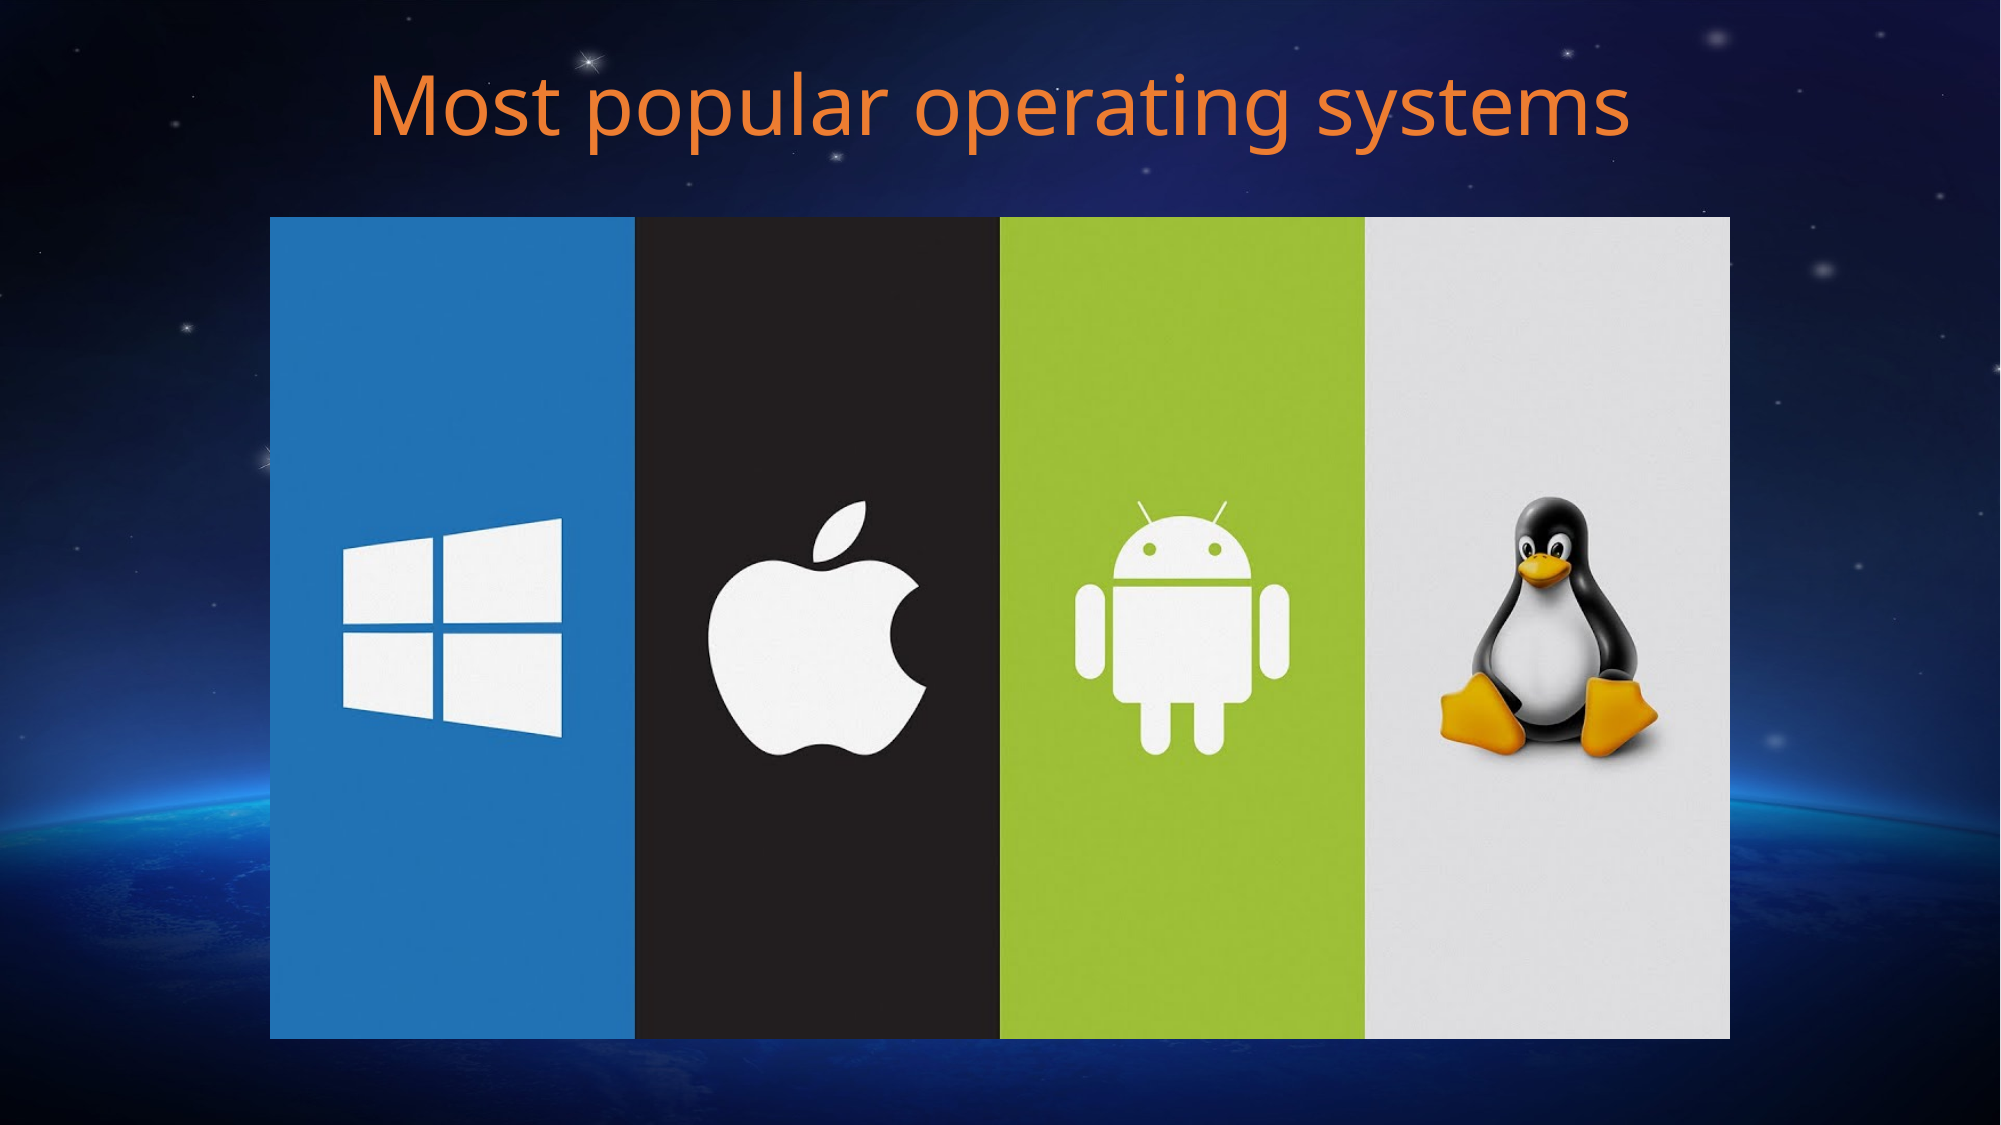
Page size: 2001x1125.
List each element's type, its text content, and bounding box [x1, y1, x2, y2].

title Most popular operating systems [137, 0, 1863, 218]
picture [0, 0, 2001, 1125]
